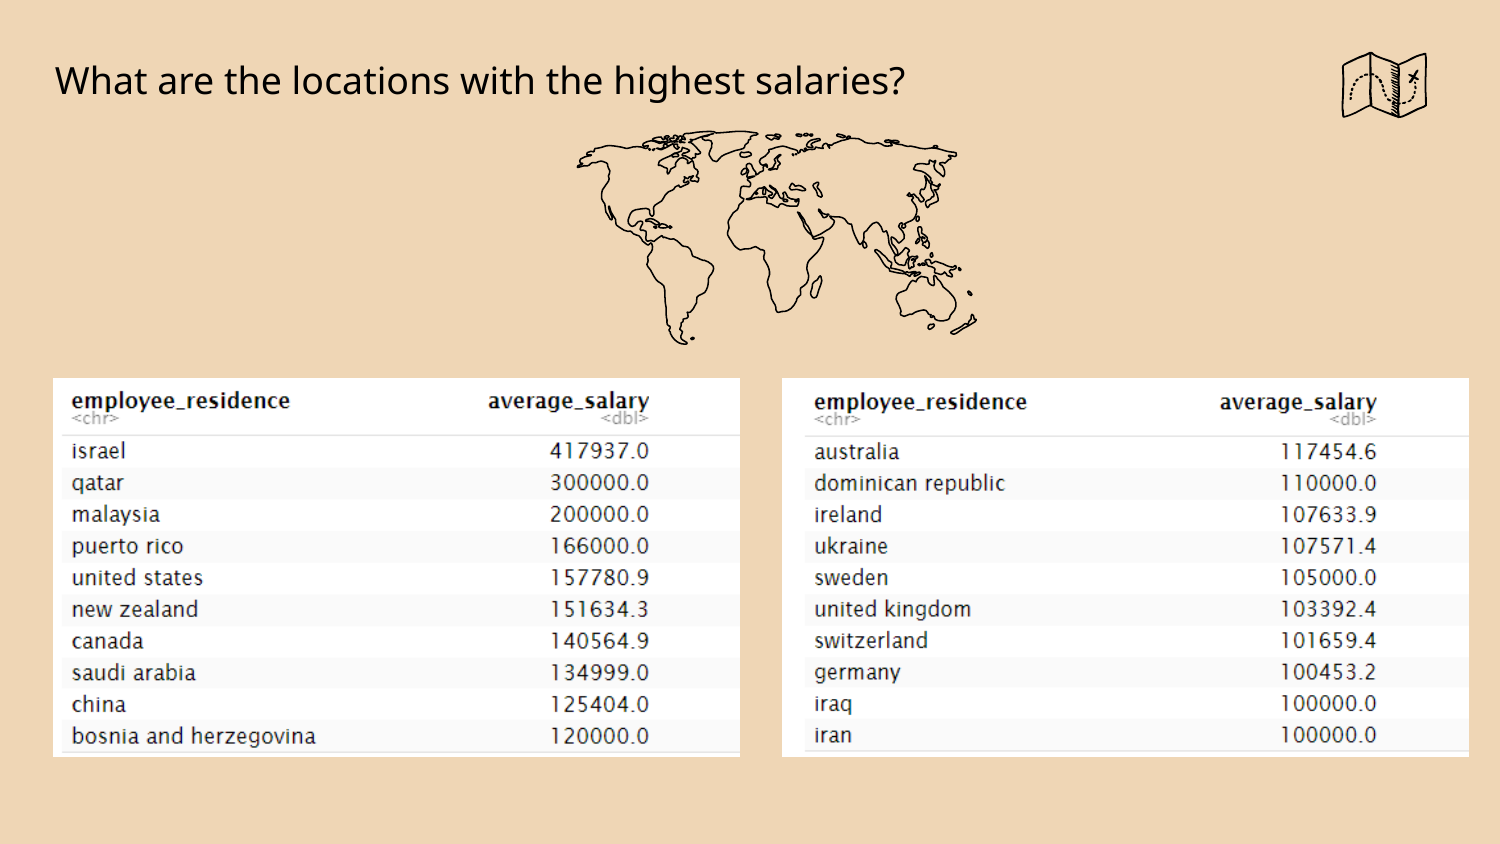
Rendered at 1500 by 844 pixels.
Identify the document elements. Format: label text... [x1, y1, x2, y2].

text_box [576, 131, 977, 345]
list What are the locations with the highest salaries? [40, 38, 1438, 132]
text_box [1341, 51, 1427, 119]
picture [781, 378, 1469, 757]
picture [53, 378, 740, 757]
